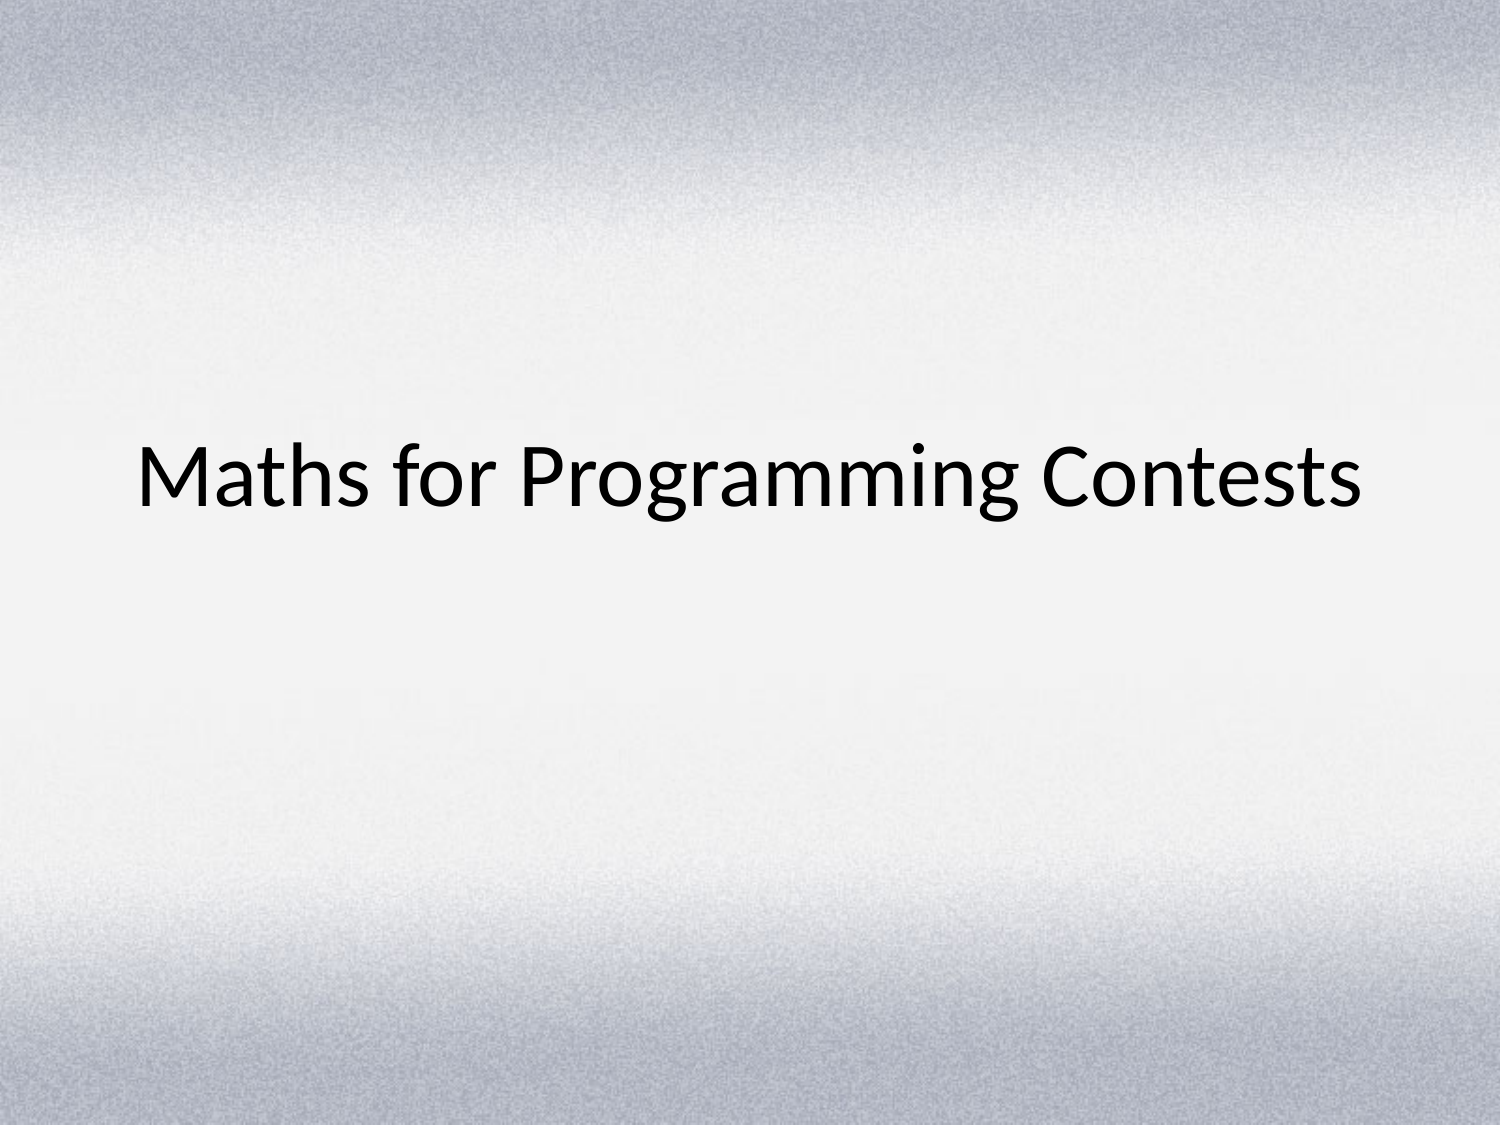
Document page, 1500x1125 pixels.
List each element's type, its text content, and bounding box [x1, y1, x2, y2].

title Maths for Programming Contests [112, 349, 1388, 591]
picture [0, 0, 1500, 1125]
